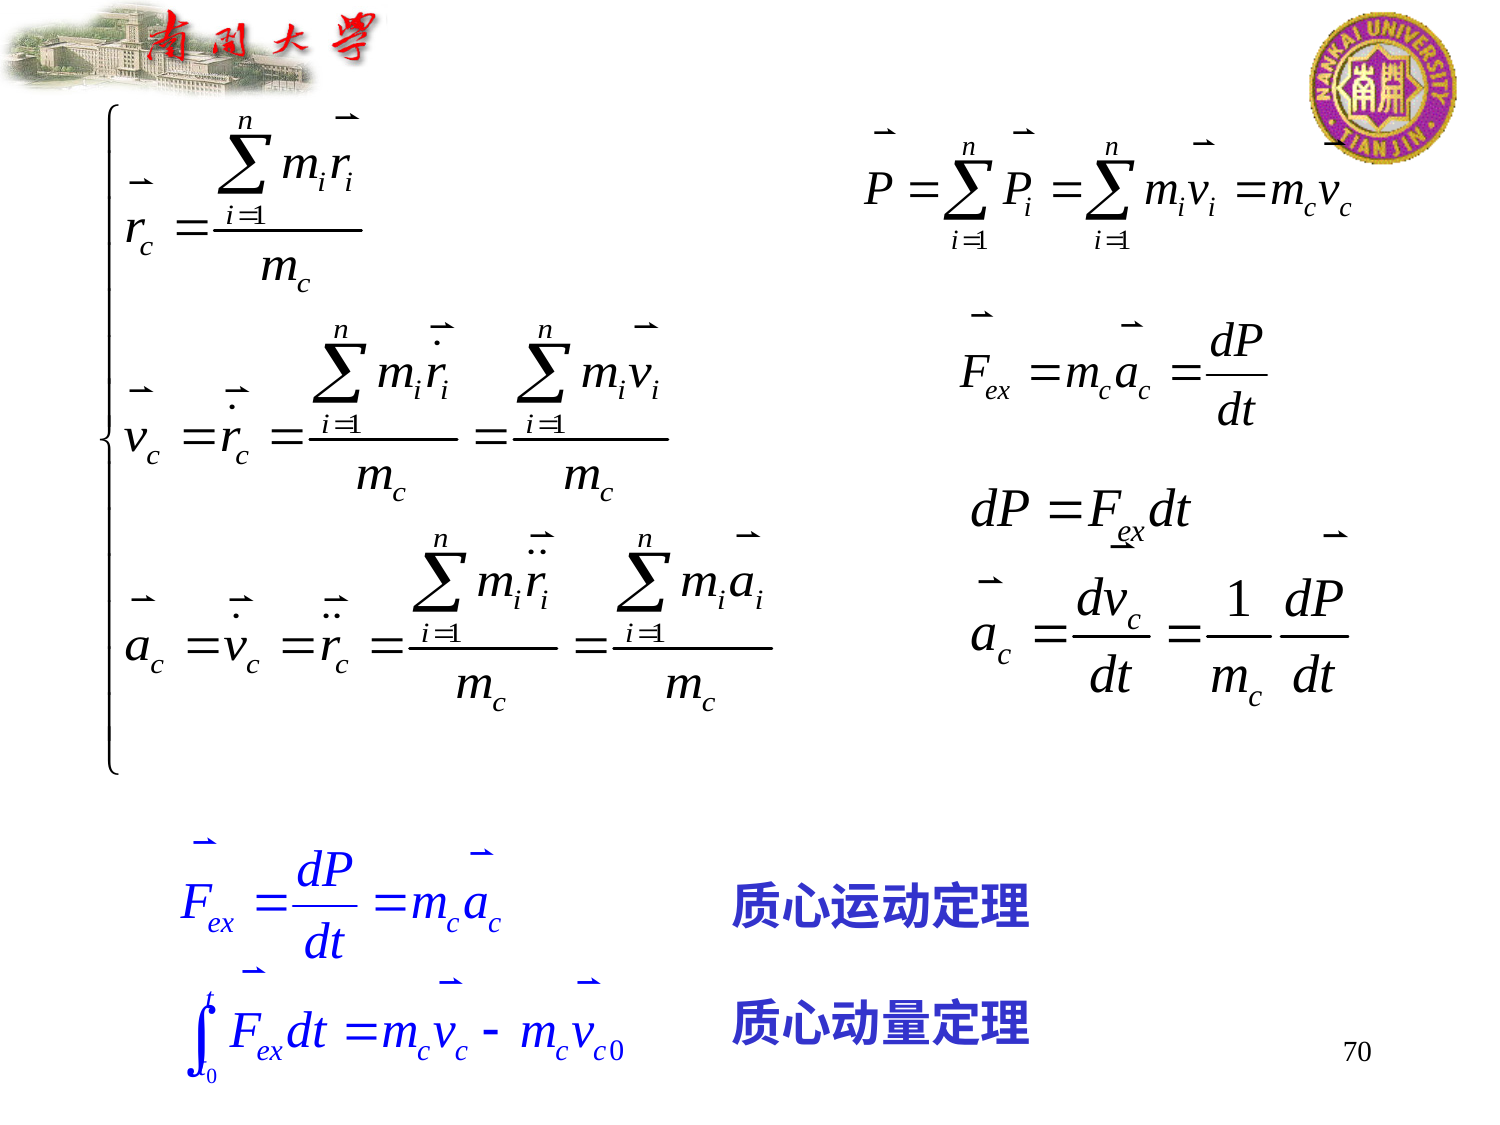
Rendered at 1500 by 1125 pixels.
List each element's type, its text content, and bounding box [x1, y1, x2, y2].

picture [1262, 0, 1500, 178]
picture [0, 0, 388, 100]
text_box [950, 301, 1277, 437]
text_box 质心动量定理 [716, 983, 1046, 1059]
text_box 质心运动定理 [716, 867, 1046, 943]
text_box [88, 93, 782, 786]
slide_number 70 [1074, 1024, 1388, 1101]
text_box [855, 123, 1360, 261]
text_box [962, 466, 1362, 721]
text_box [170, 828, 633, 1096]
